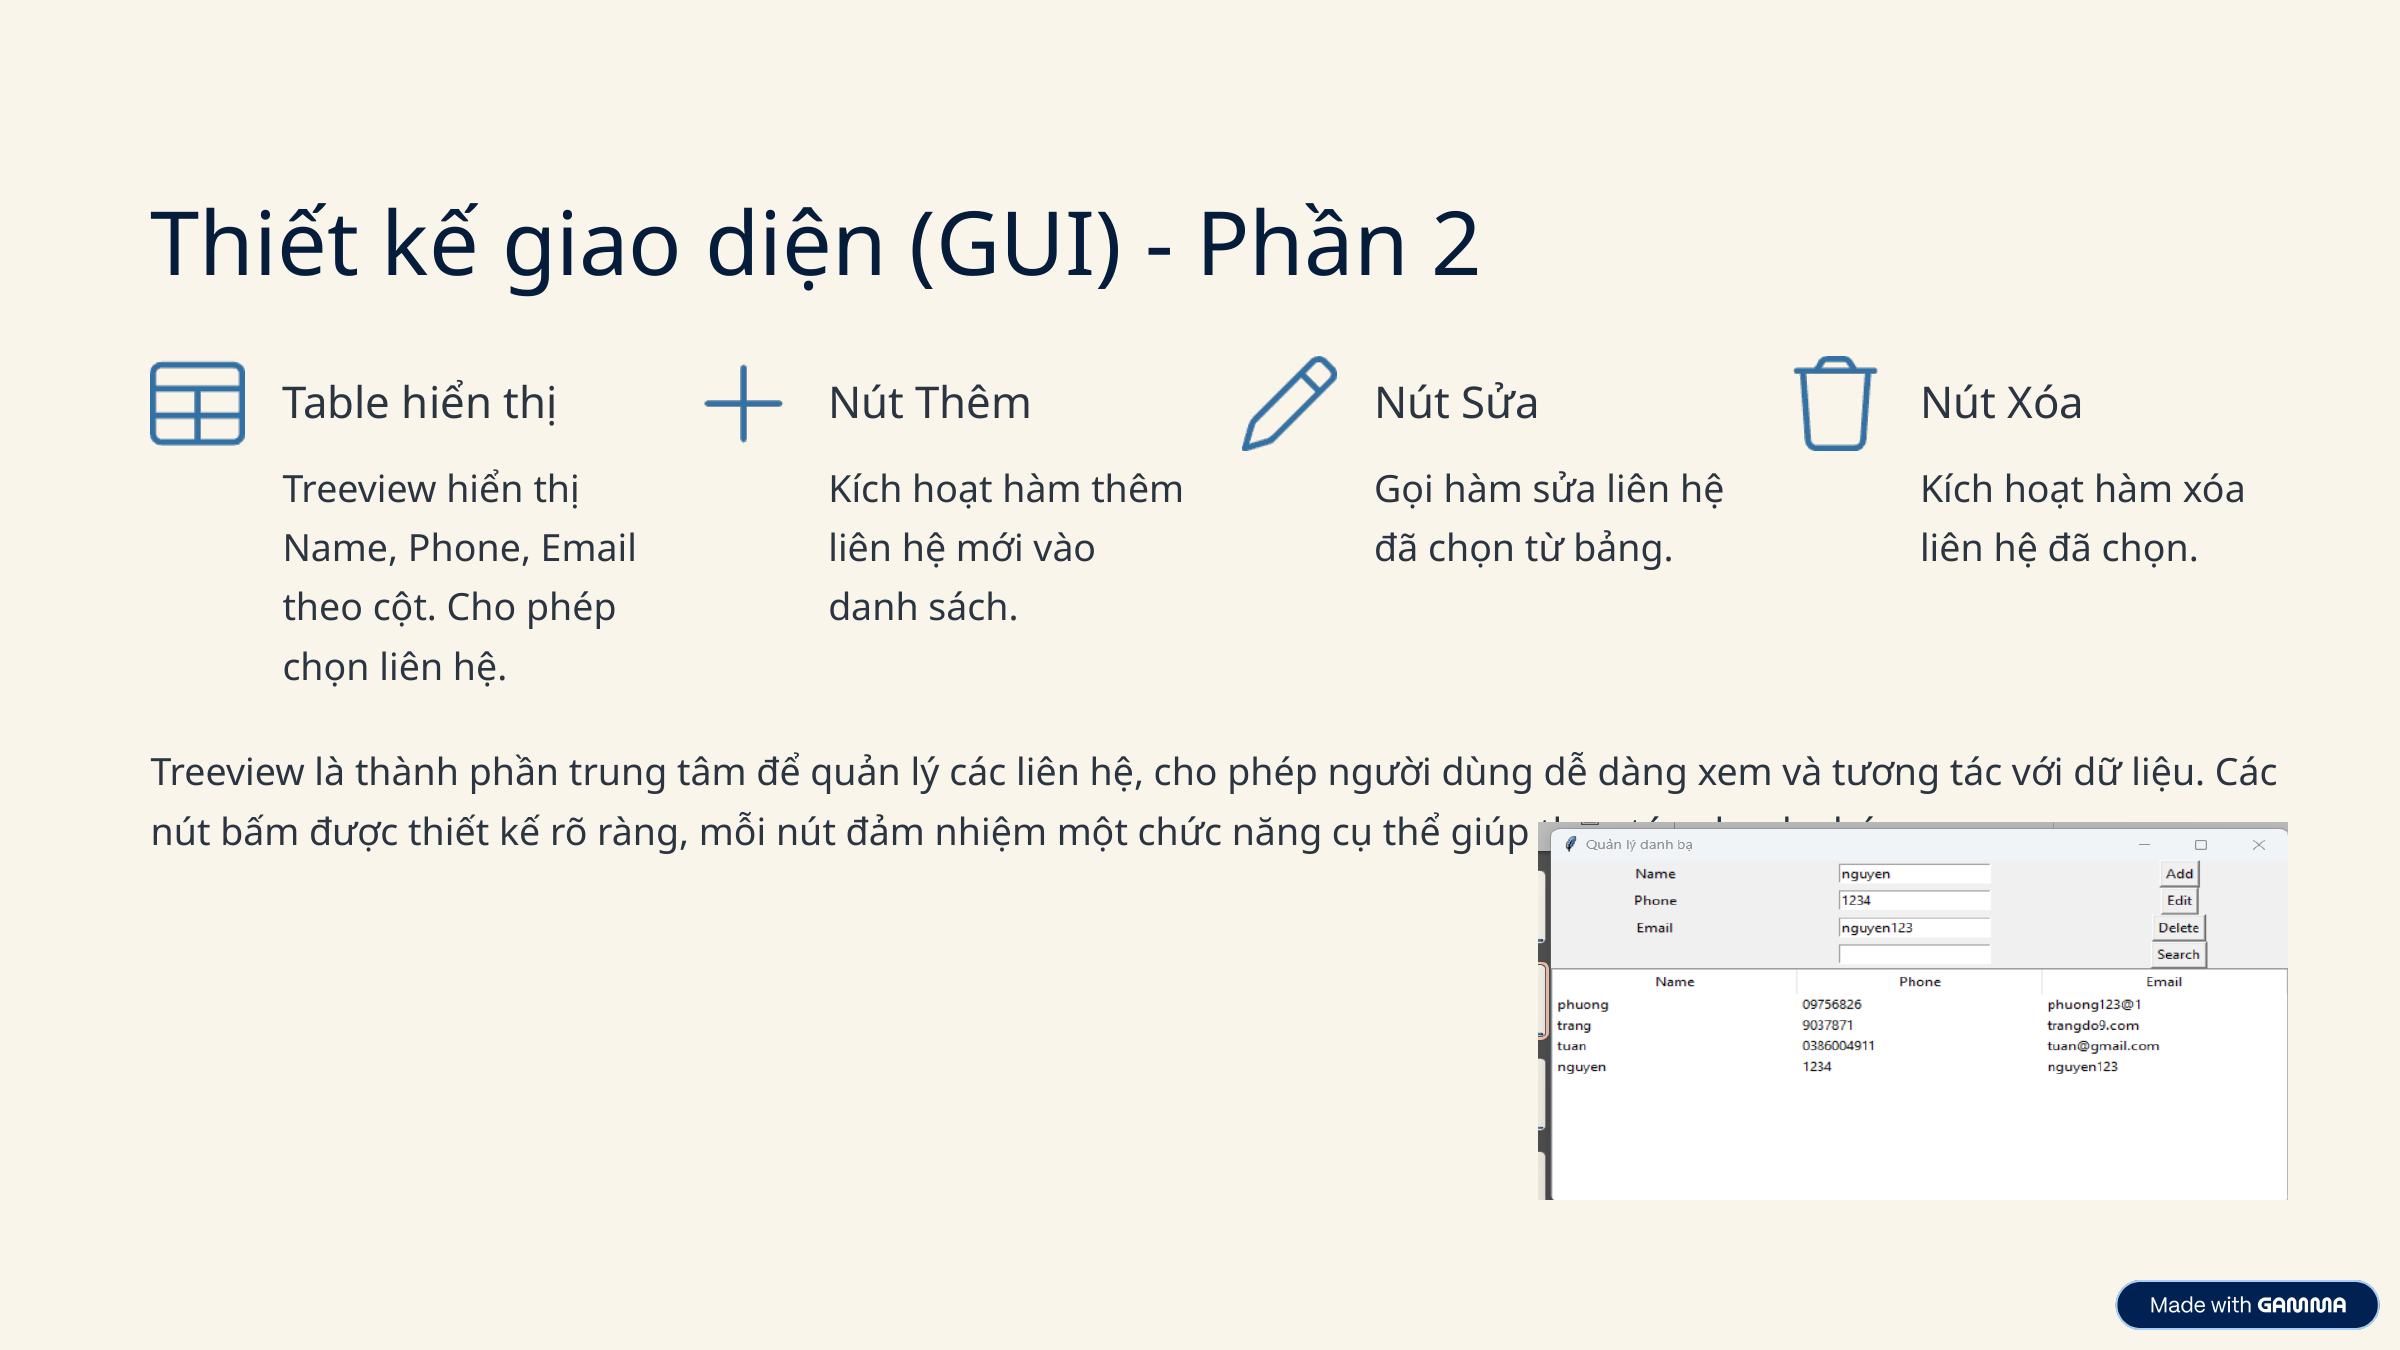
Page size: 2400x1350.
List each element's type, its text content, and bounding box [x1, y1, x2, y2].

text_box Treeview hiển thị Name, Phone, Email theo cột. Cho phép chọn liên hệ. [282, 450, 650, 692]
text_box Nút Thêm [828, 372, 1196, 428]
picture [150, 356, 245, 451]
text_box Table hiển thị [282, 372, 650, 428]
text_box Thiết kế giao diện (GUI) - Phần 2 [150, 182, 1469, 294]
text_box Treeview là thành phần trung tâm để quản lý các liên hệ, cho phép người dùng dễ dàng xem và tương tác với dữ liệu. Các nút bấm được thiết kế rõ ràng, mỗi nút đảm nhiệm một chức năng cụ thể giúp thao tác nhanh chóng. [150, 733, 2287, 855]
picture [1538, 822, 2288, 1200]
text_box Kích hoạt hàm thêm liên hệ mới vào danh sách. [828, 450, 1196, 632]
picture [696, 356, 791, 451]
picture [2106, 1271, 2389, 1339]
picture [1242, 356, 1337, 451]
text_box Kích hoạt hàm xóa liên hệ đã chọn. [1920, 450, 2287, 571]
text_box Nút Xóa [1920, 372, 2287, 428]
picture [1788, 356, 1883, 451]
text_box Nút Sửa [1374, 372, 1742, 428]
text_box Gọi hàm sửa liên hệ đã chọn từ bảng. [1374, 450, 1742, 571]
